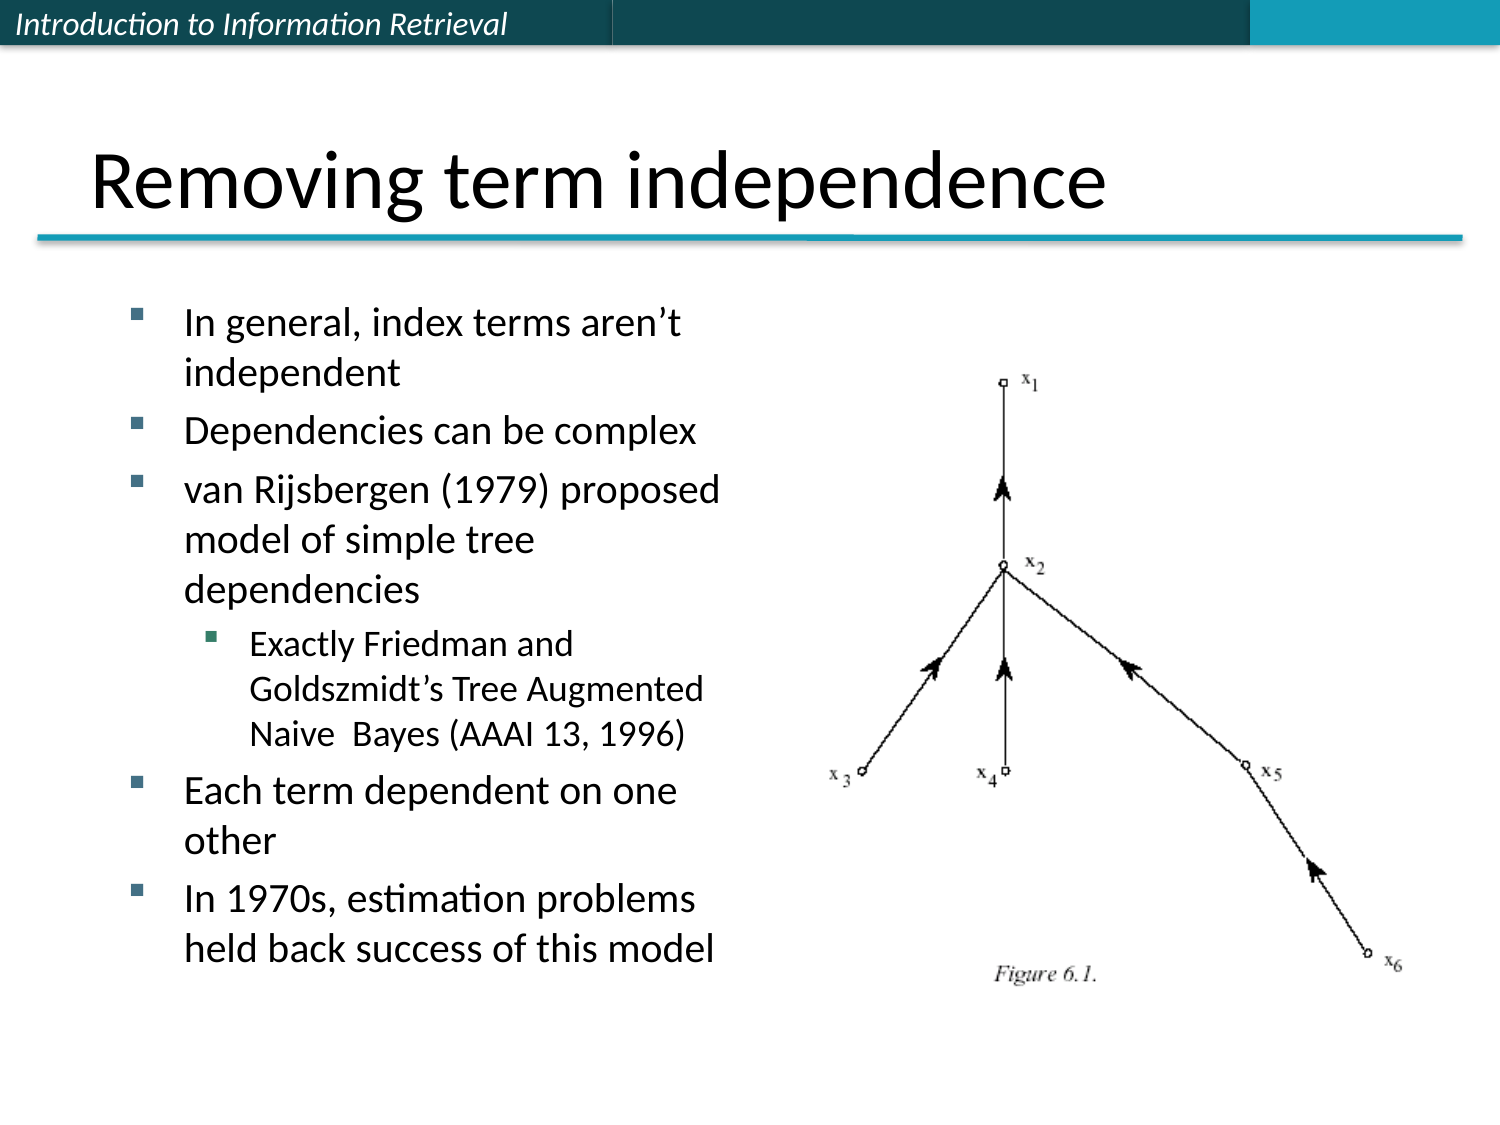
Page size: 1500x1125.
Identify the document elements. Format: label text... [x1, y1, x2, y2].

picture [799, 362, 1424, 1005]
title Removing term independence [75, 45, 1425, 233]
list In general, index terms aren’t independent Dependencies can be complex van Rijsbergen (1979) proposed model of simple tree dependencies Exactly Friedman and Goldszmidt’s Tree Augmented Naive Bayes (AAAI 13, 1996) Each term dependent on one other In 1970s, estimation problems held back success of this model [112, 287, 775, 1088]
